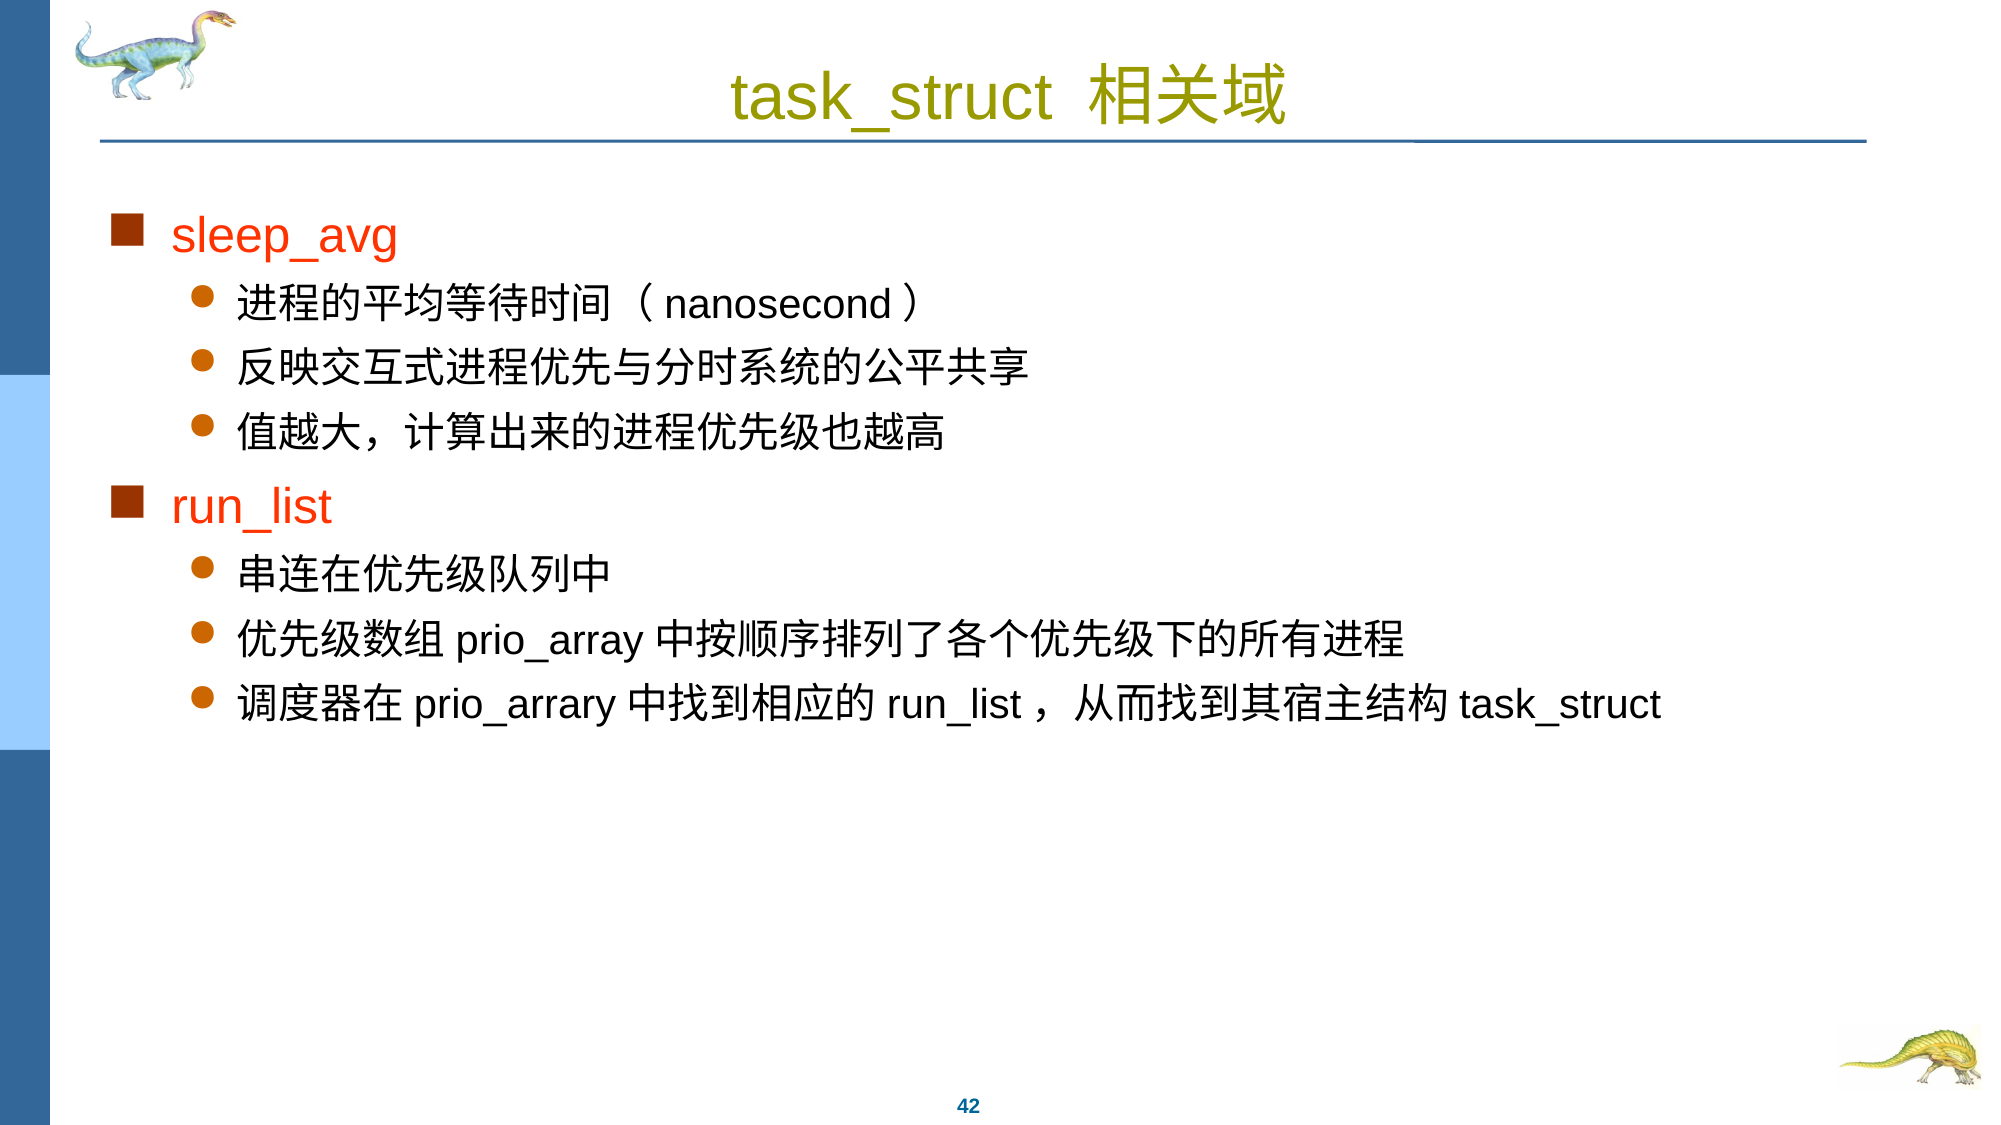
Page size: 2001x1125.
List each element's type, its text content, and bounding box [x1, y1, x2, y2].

title task_struct 相关域 [99, 45, 1901, 141]
picture [62, 0, 254, 110]
list sleep_avg 进程的平均等待时间（nanosecond） 反映交互式进程优先与分时系统的公平共享 值越大，计算出来的进程优先级也越高 run_list 串连在优先级队列中 优先级数组prio_array中按顺序排列了各个优先级下的所有进程 调度器在prio_arrary中找到相应的run_list，从而找到其宿主结构task_struct [99, 194, 1901, 938]
picture [1837, 1023, 1982, 1090]
